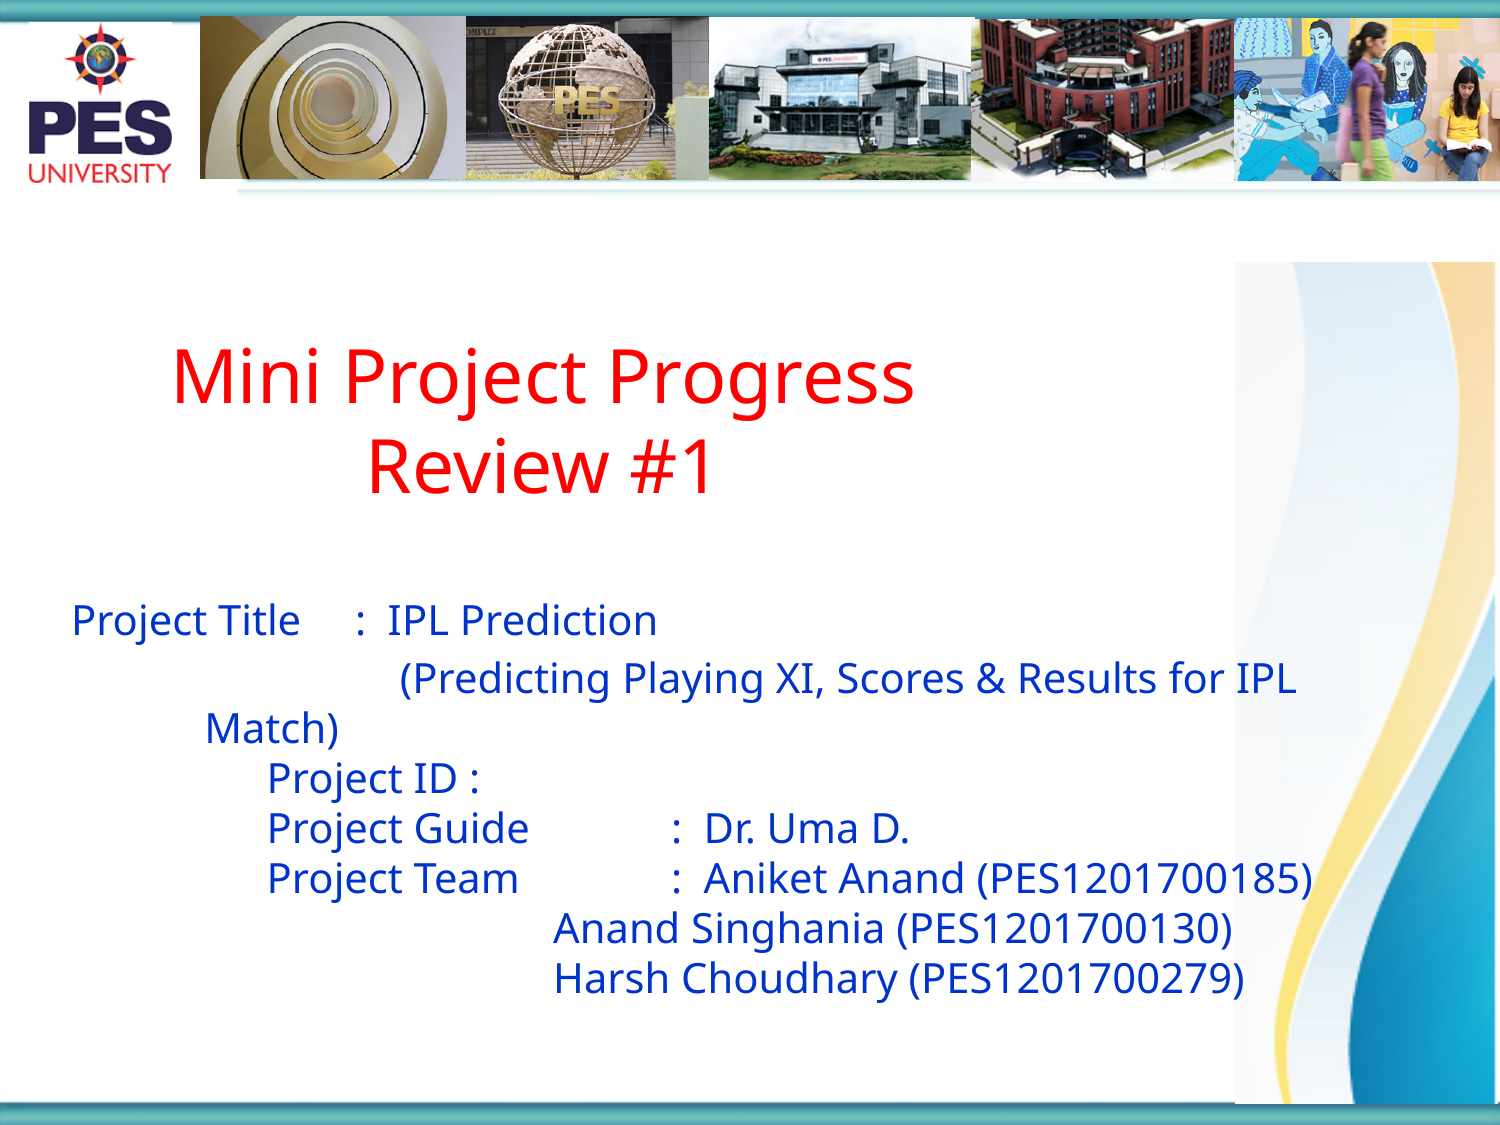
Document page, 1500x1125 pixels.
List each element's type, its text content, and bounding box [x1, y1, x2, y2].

text_box Project Title : IPL Prediction (Predicting Playing XI, Scores & Results for IPL Match) Project ID : Project Guide : Dr. Uma D. Project Team : Aniket Anand (PES1201700185) Anand Singhania (PES1201700130) Harsh Choudhary (PES1201700279) [56, 586, 1444, 849]
text_box Mini Project Progress Review #1 [59, 320, 1028, 437]
picture [0, 0, 1500, 1125]
